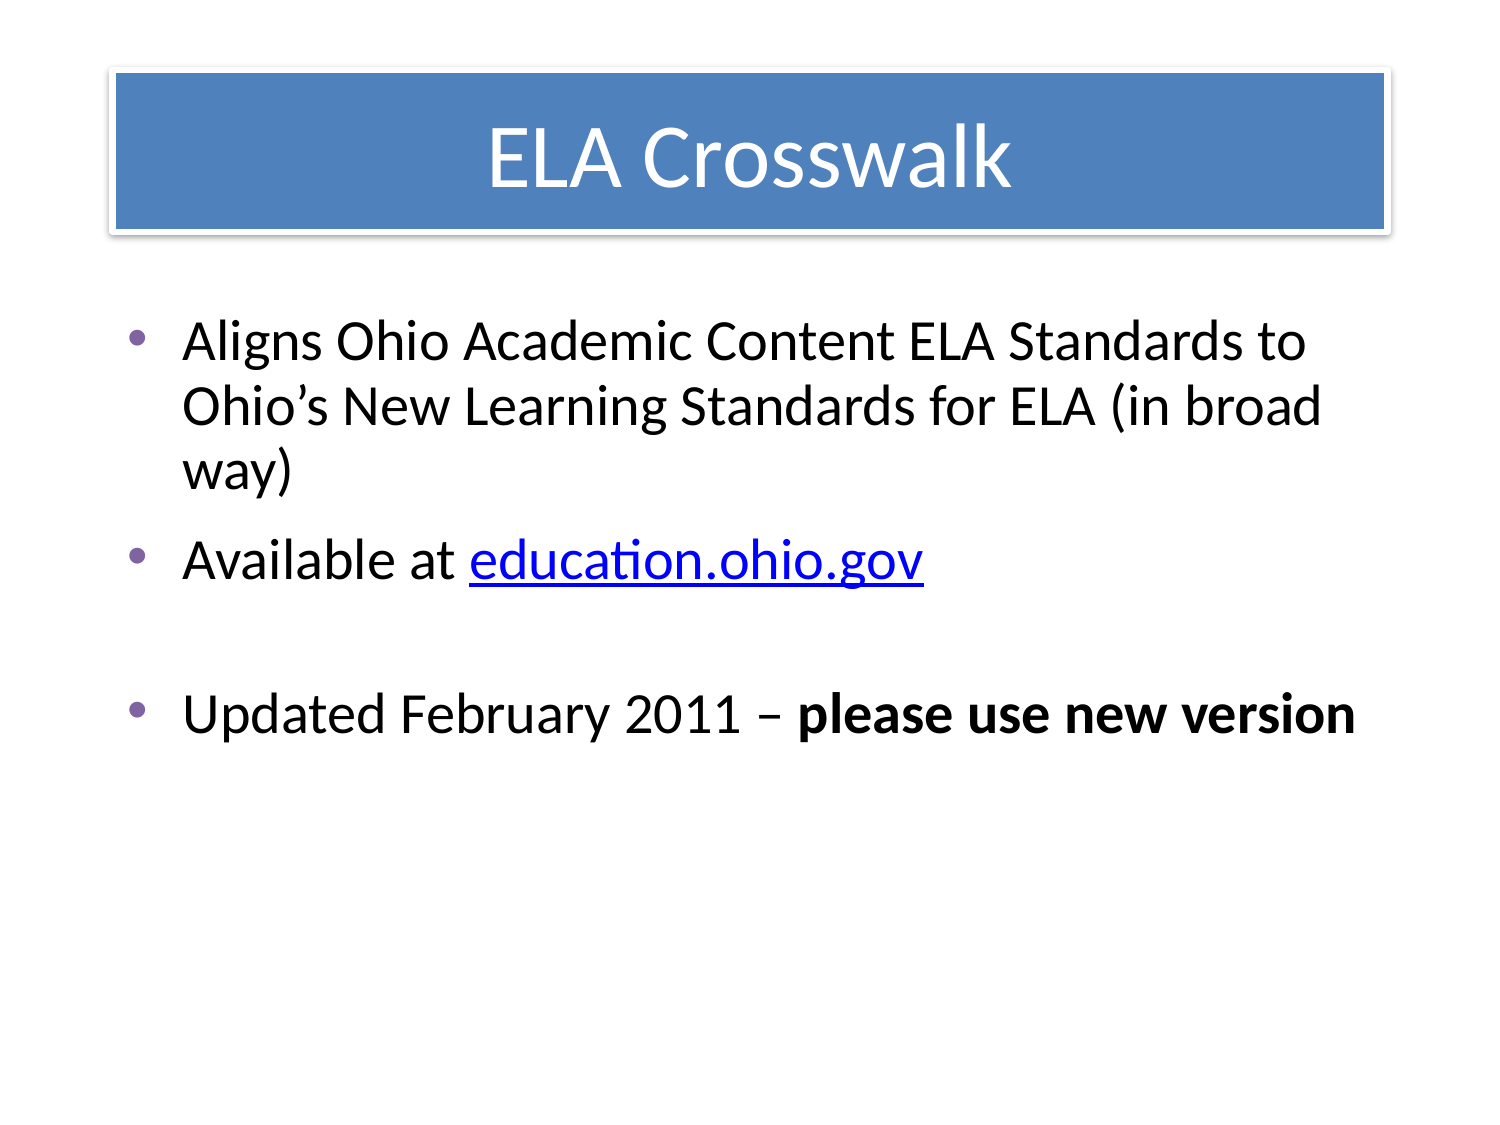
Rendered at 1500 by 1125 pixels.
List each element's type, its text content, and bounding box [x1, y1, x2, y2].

title ELA Crosswalk [109, 67, 1391, 235]
text_box Aligns Ohio Academic Content ELA Standards to Ohio’s New Learning Standards for ELA (in broad way) Available at education.ohio.gov Updated February 2011 – please use new version [112, 299, 1388, 842]
